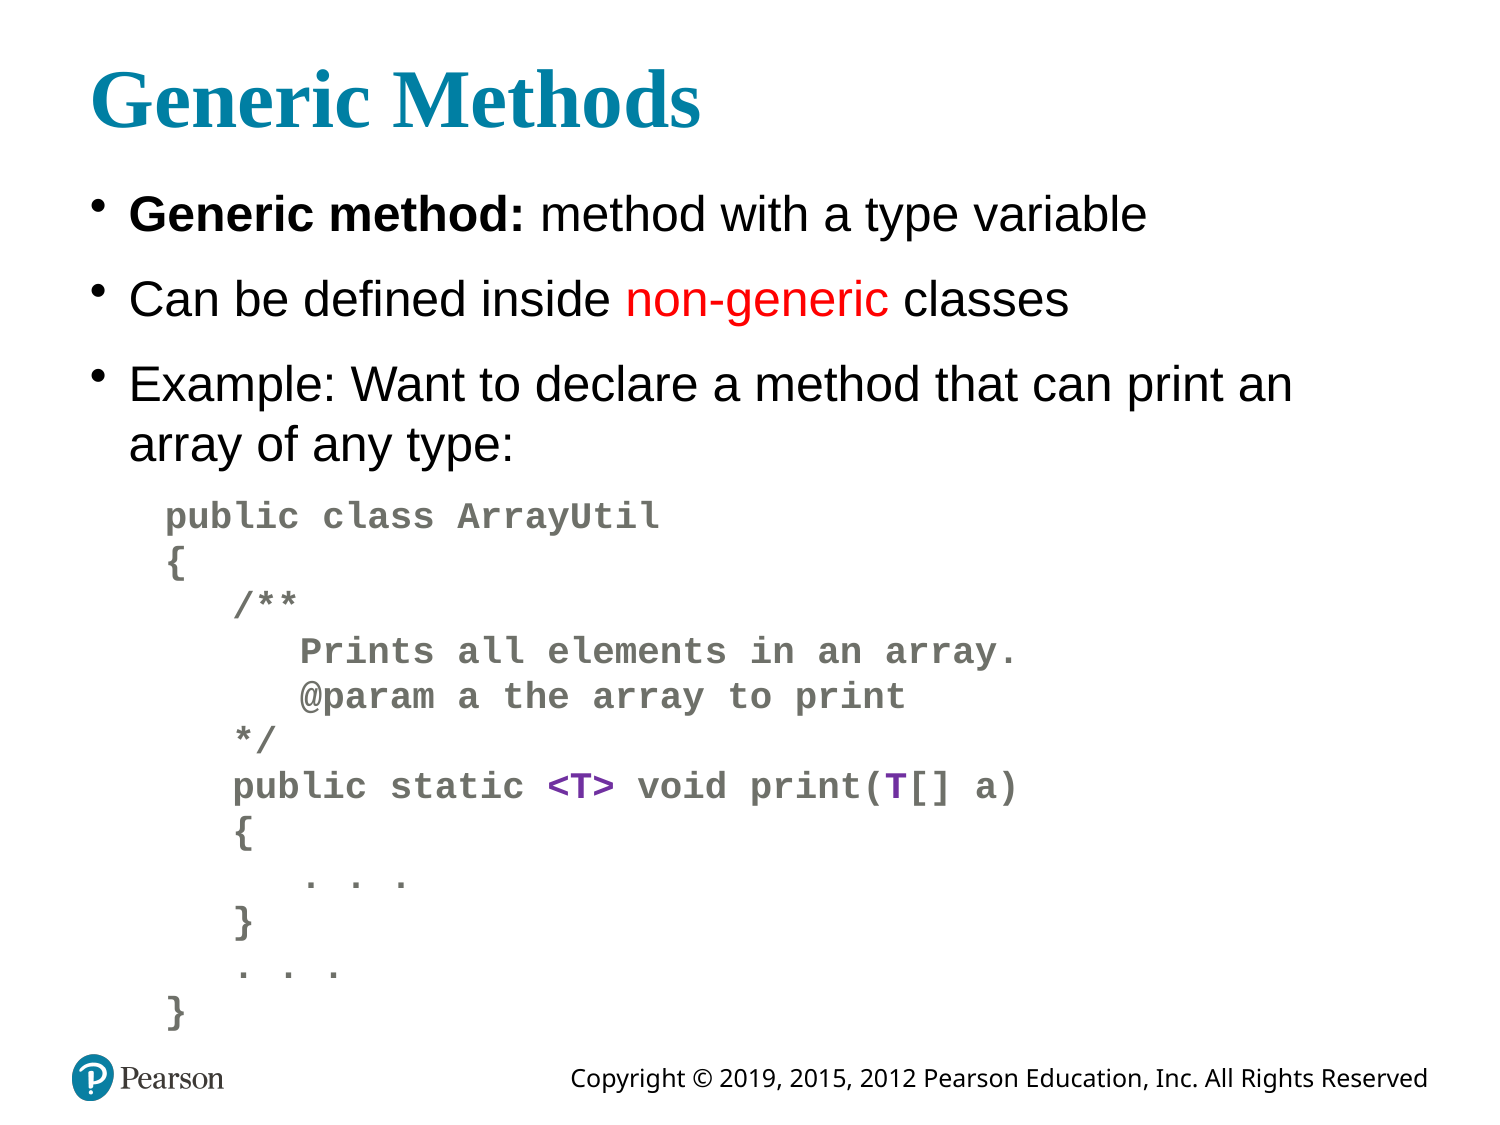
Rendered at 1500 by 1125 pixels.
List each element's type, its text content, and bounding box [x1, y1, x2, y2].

text_box Generic method: method with a type variable Can be defined inside non-generic classes Example: Want to declare a method that can print an array of any type: public class ArrayUtil { /** Prints all elements in an array. @param a the array to print */ public static <T> void print(T[] a) { . . . } . . . } [74, 174, 1388, 1038]
picture [80, 1063, 106, 1088]
picture [98, 1054, 224, 1101]
picture [72, 1087, 83, 1101]
text_box Generic Methods [74, 36, 1425, 155]
picture [72, 1054, 88, 1070]
